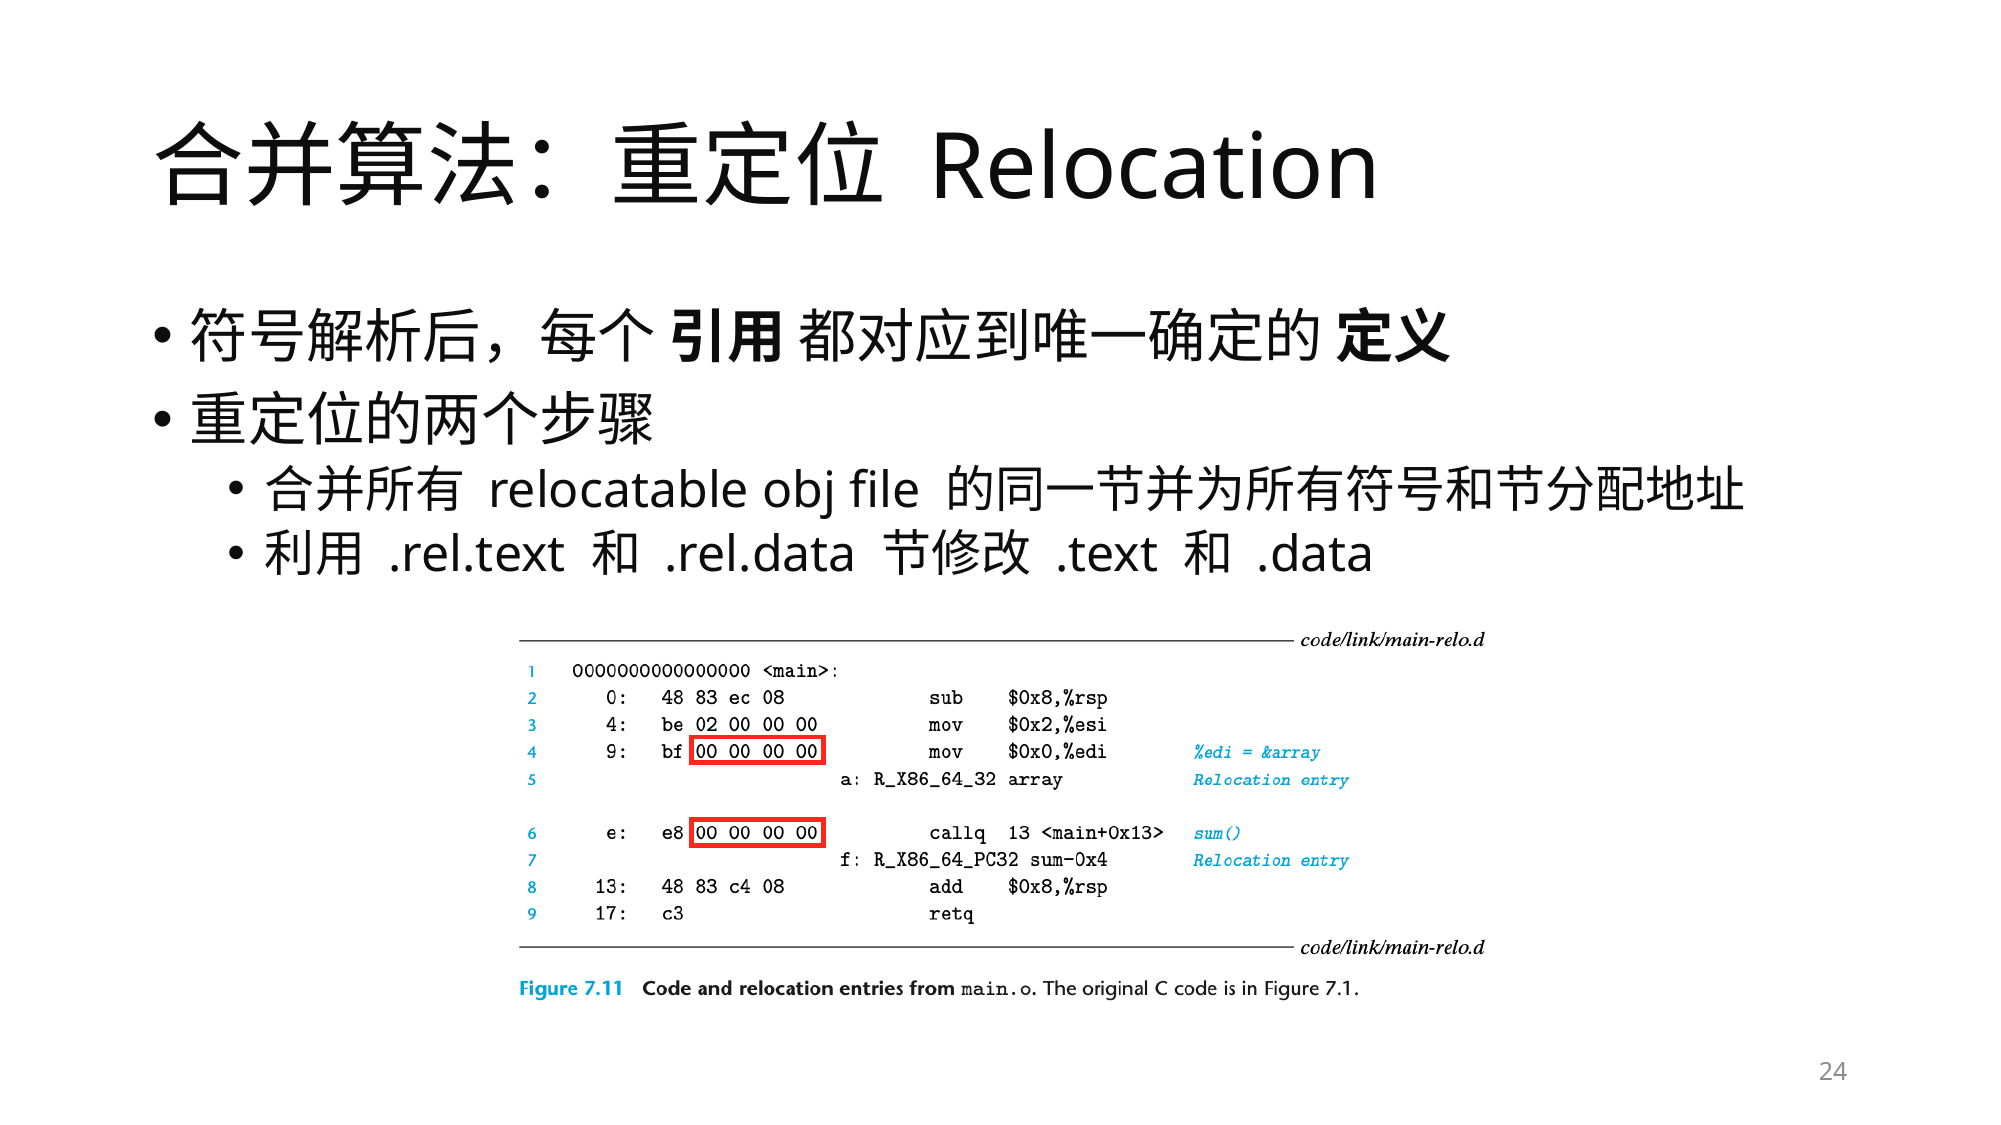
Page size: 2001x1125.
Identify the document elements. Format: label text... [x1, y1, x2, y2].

picture [505, 621, 1495, 1011]
title 合并算法：重定位 Relocation [137, 59, 1863, 278]
list 符号解析后，每个 引用 都对应到唯一确定的 定义 重定位的两个步骤 合并所有 relocatable obj file 的同一节并为所有符号和节分配地址 利用 .rel.text 和 .rel.data 节修改 .text 和 .data [137, 299, 1863, 1014]
slide_number 24 [1412, 1042, 1863, 1103]
